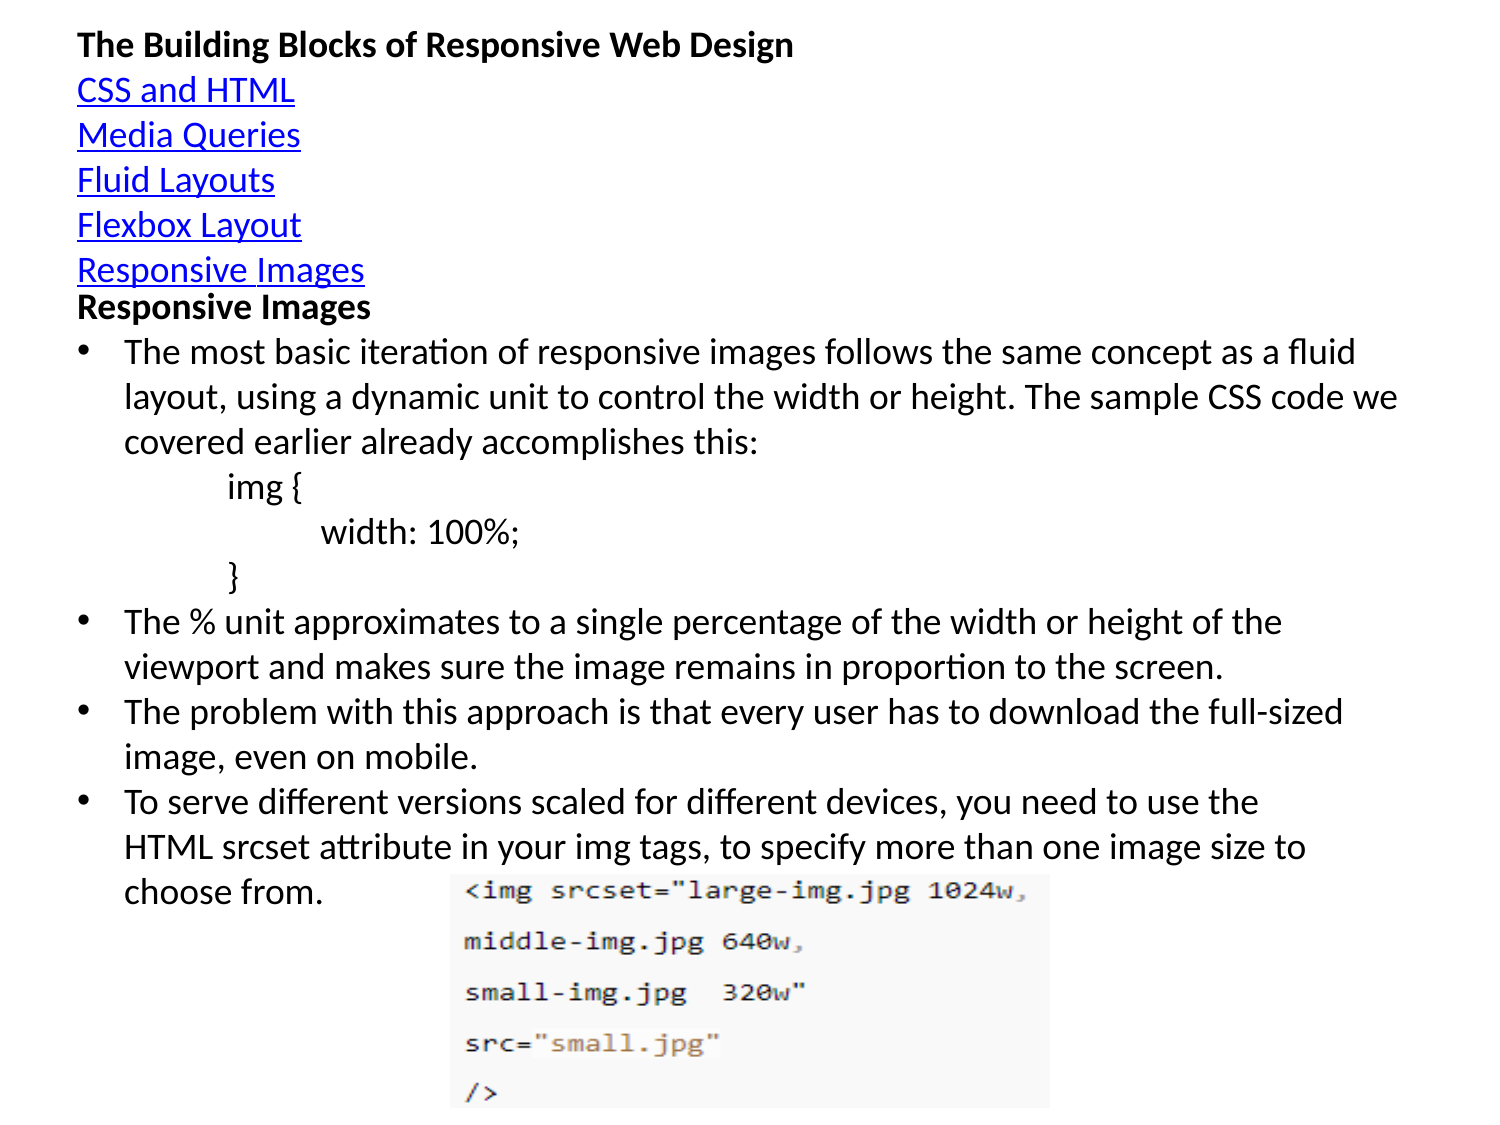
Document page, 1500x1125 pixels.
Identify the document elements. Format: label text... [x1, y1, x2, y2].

text_box The Building Blocks of Responsive Web Design CSS and HTML Media Queries Fluid Layouts Flexbox Layout Responsive Images [62, 12, 1425, 274]
picture [449, 874, 1051, 1108]
text_box Responsive Images The most basic iteration of responsive images follows the same concept as a fluid layout, using a dynamic unit to control the width or height. The sample CSS code we covered earlier already accomplishes this: img { width: 100%; } The % unit approximates to a single percentage of the width or height of the viewport and makes sure the image remains in proportion to the screen. The problem with this approach is that every user has to download the full-sized image, even on mobile. To serve different versions scaled for different devices, you need to use the HTML srcset attribute in your img tags, to specify more than one image size to choose from. [62, 274, 1425, 965]
